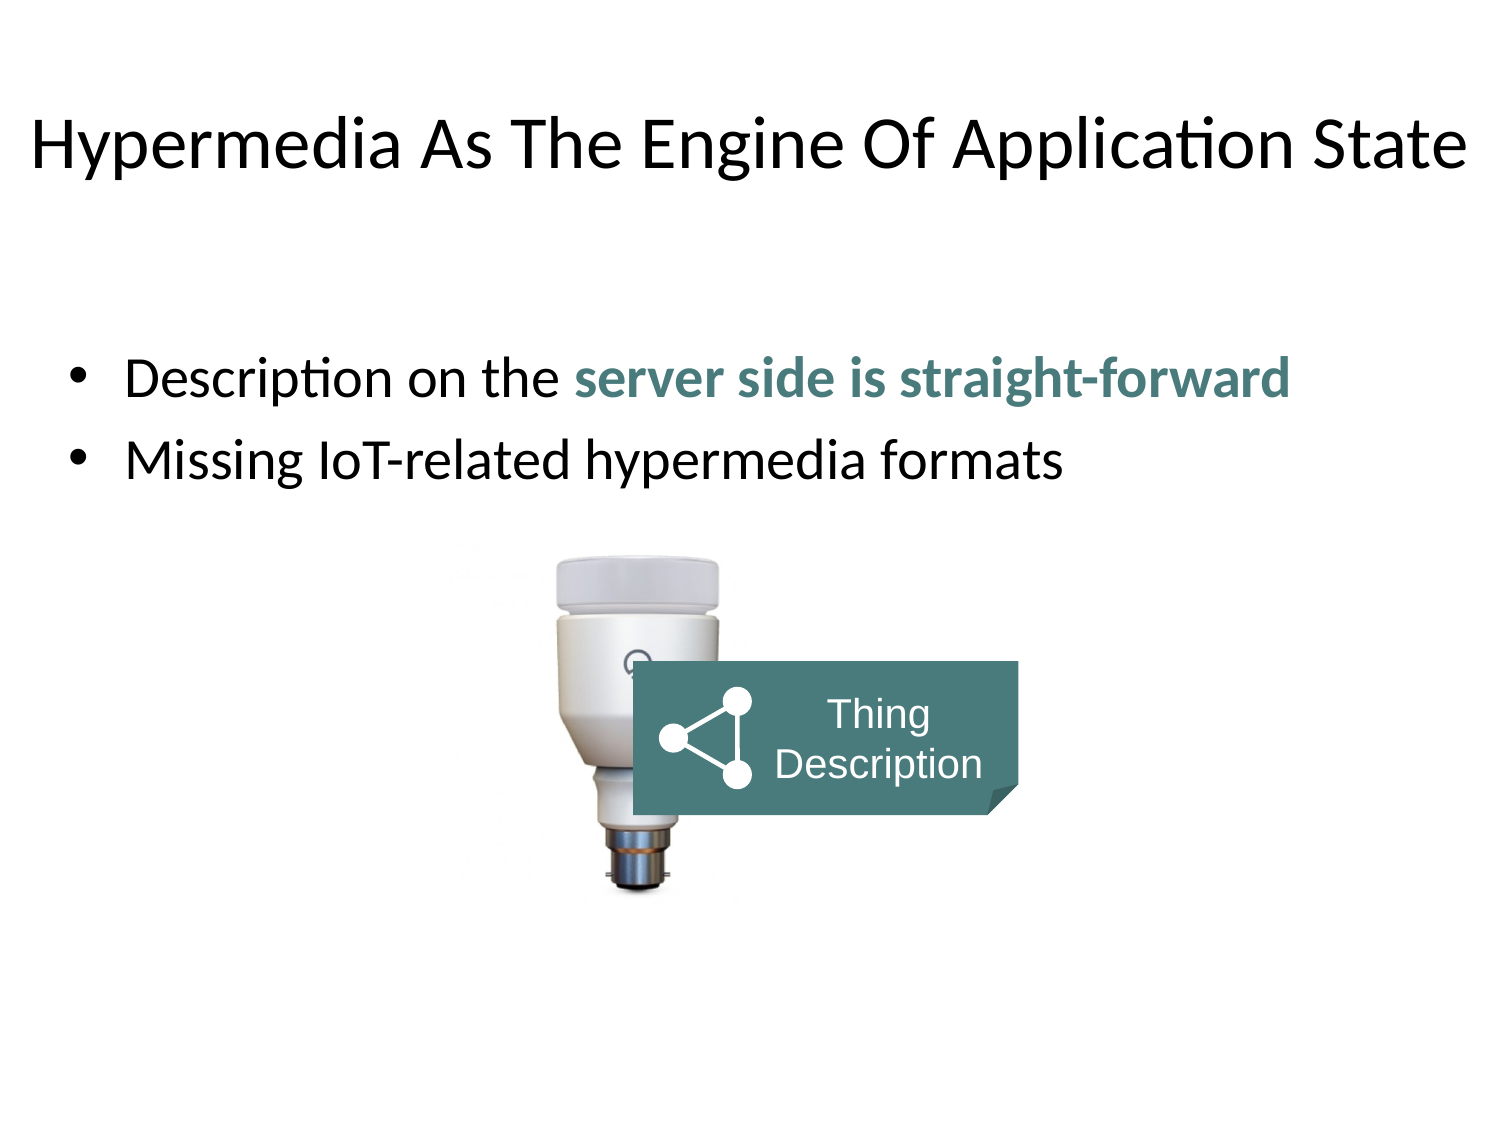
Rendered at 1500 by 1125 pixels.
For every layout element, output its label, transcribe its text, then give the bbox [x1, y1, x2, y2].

title Hypermedia As The Engine Of Application State [7, 45, 1493, 233]
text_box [632, 660, 1019, 816]
picture [449, 500, 825, 941]
list Description on the server side is straight-forward Missing IoT-related hypermedia formats [53, 332, 1447, 1023]
